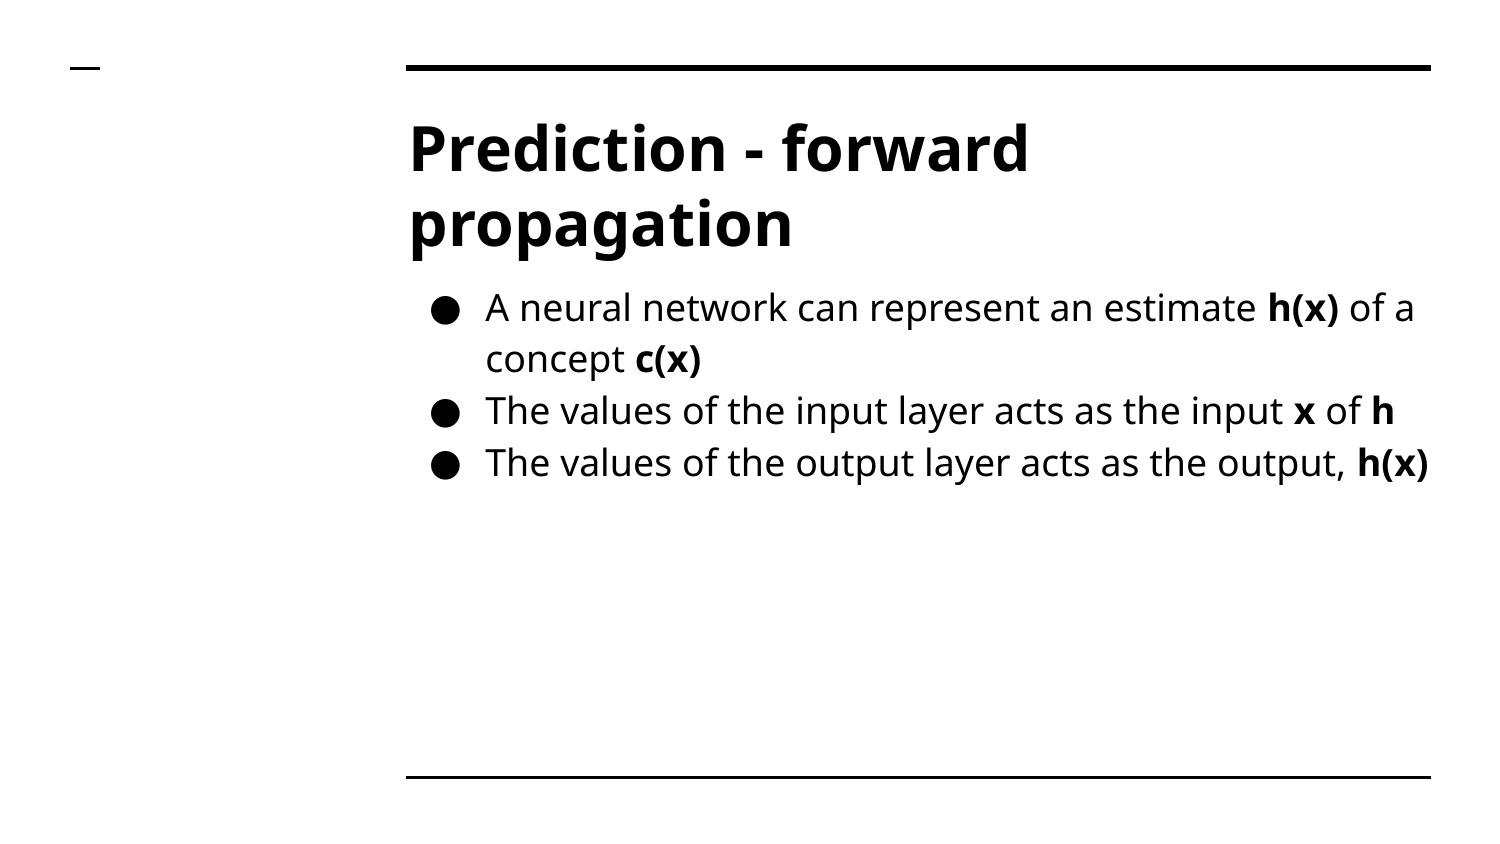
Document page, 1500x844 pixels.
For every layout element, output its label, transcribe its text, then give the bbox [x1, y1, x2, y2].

list A neural network can represent an estimate h(x) of a concept c(x) The values of the input layer acts as the input x of h The values of the output layer acts as the output, h(x) [395, 261, 1452, 755]
title Prediction - forward propagation [393, 94, 1431, 199]
